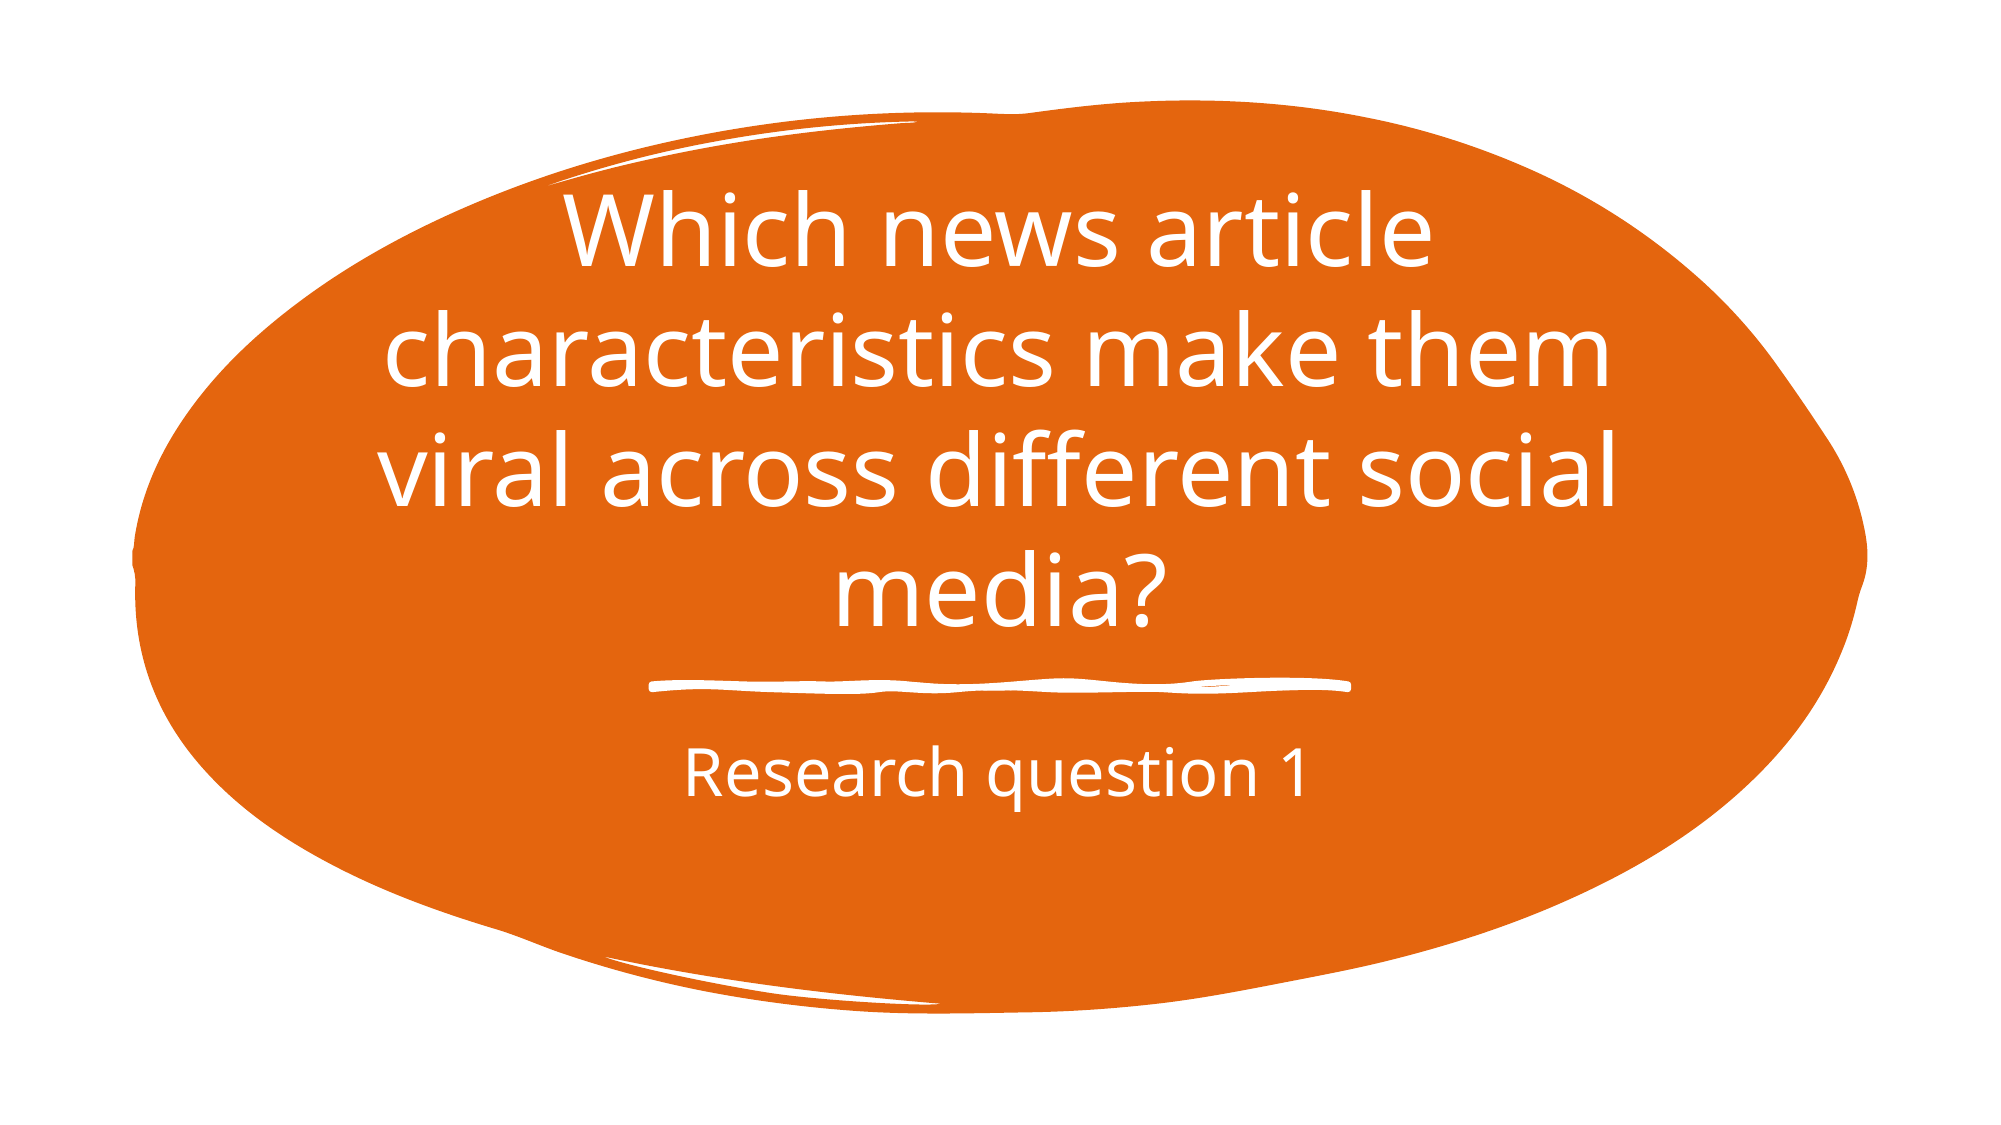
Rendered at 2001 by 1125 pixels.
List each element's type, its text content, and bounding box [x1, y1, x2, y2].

list Research question 1 [529, 713, 1470, 867]
title Which news article characteristics make them viral across different social media? [338, 313, 1661, 654]
